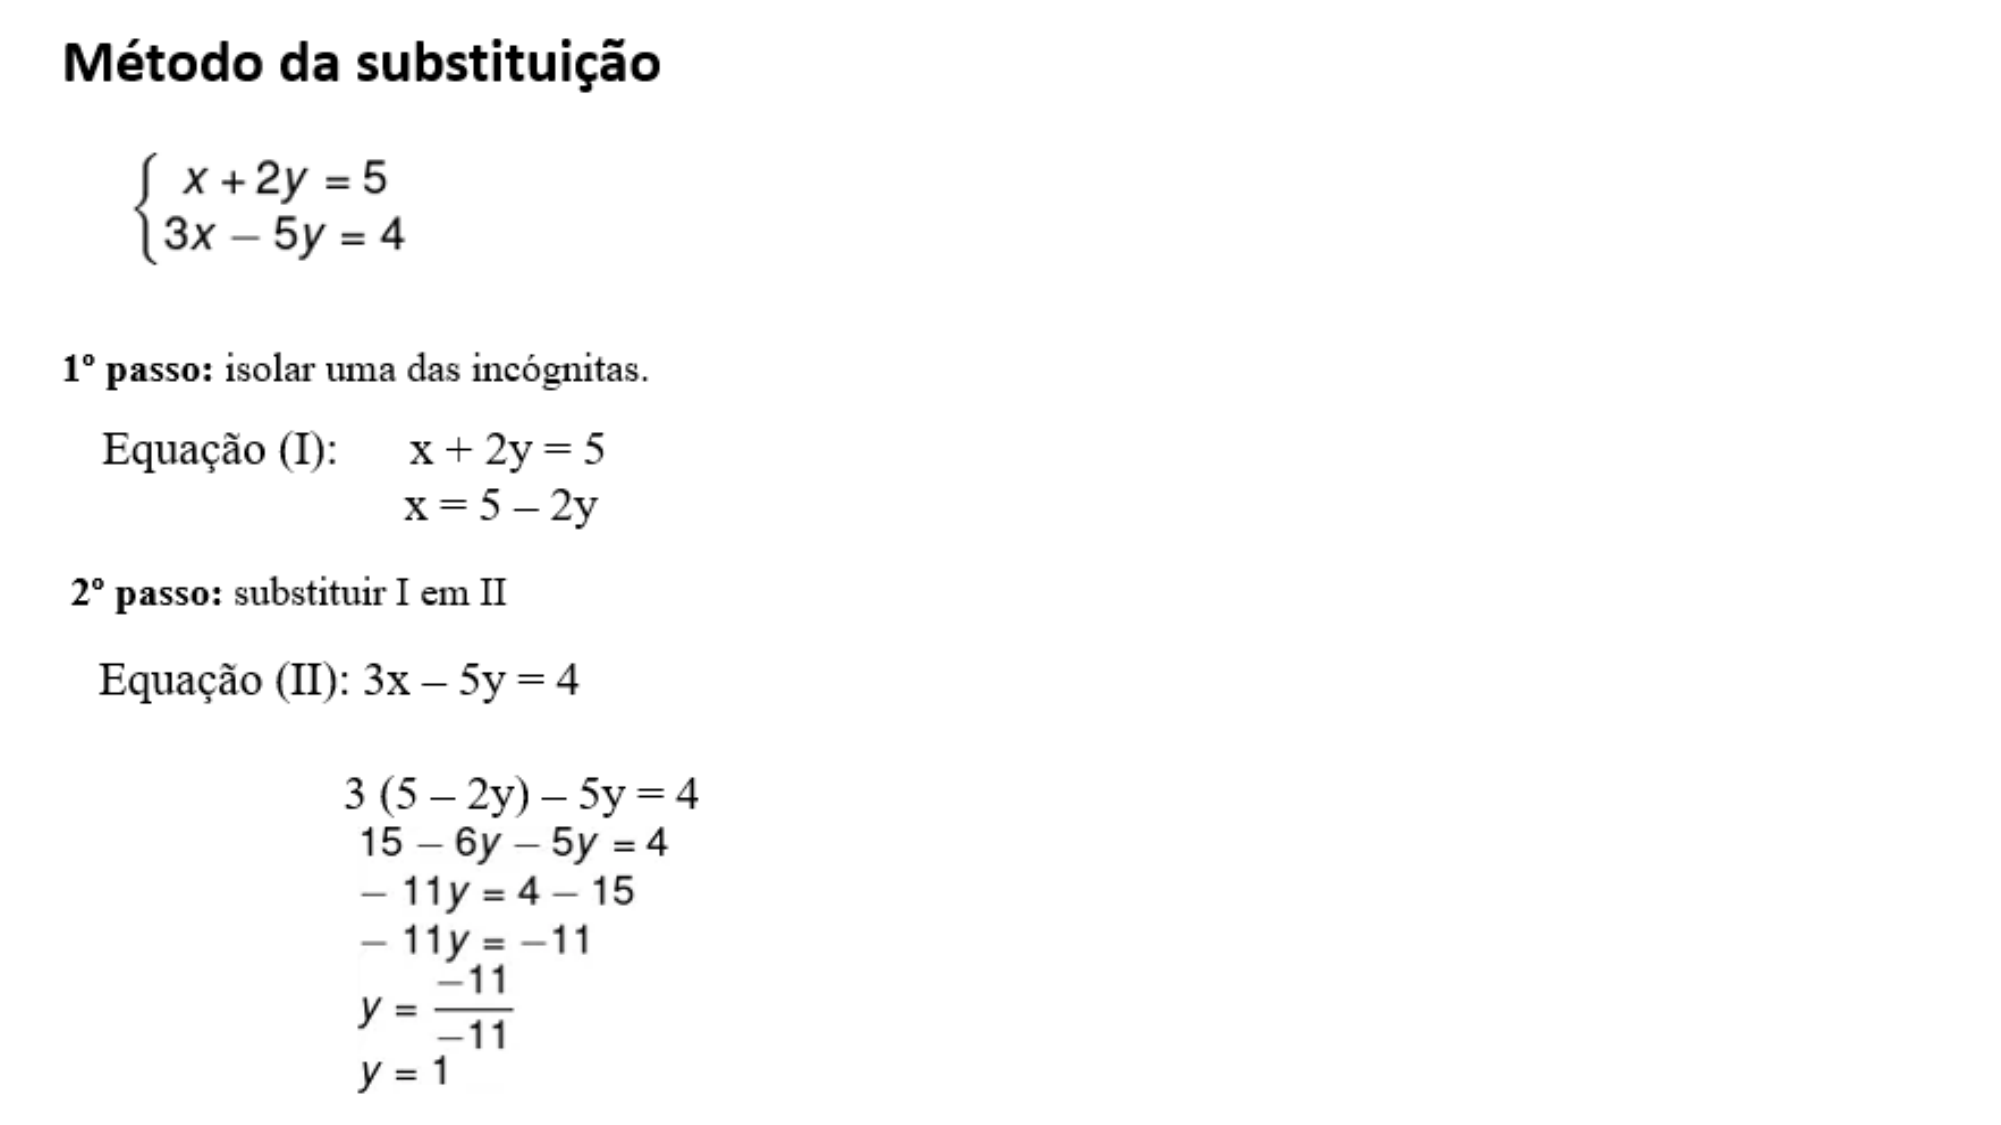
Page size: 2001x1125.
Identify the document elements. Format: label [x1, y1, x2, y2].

picture [0, 0, 916, 1125]
